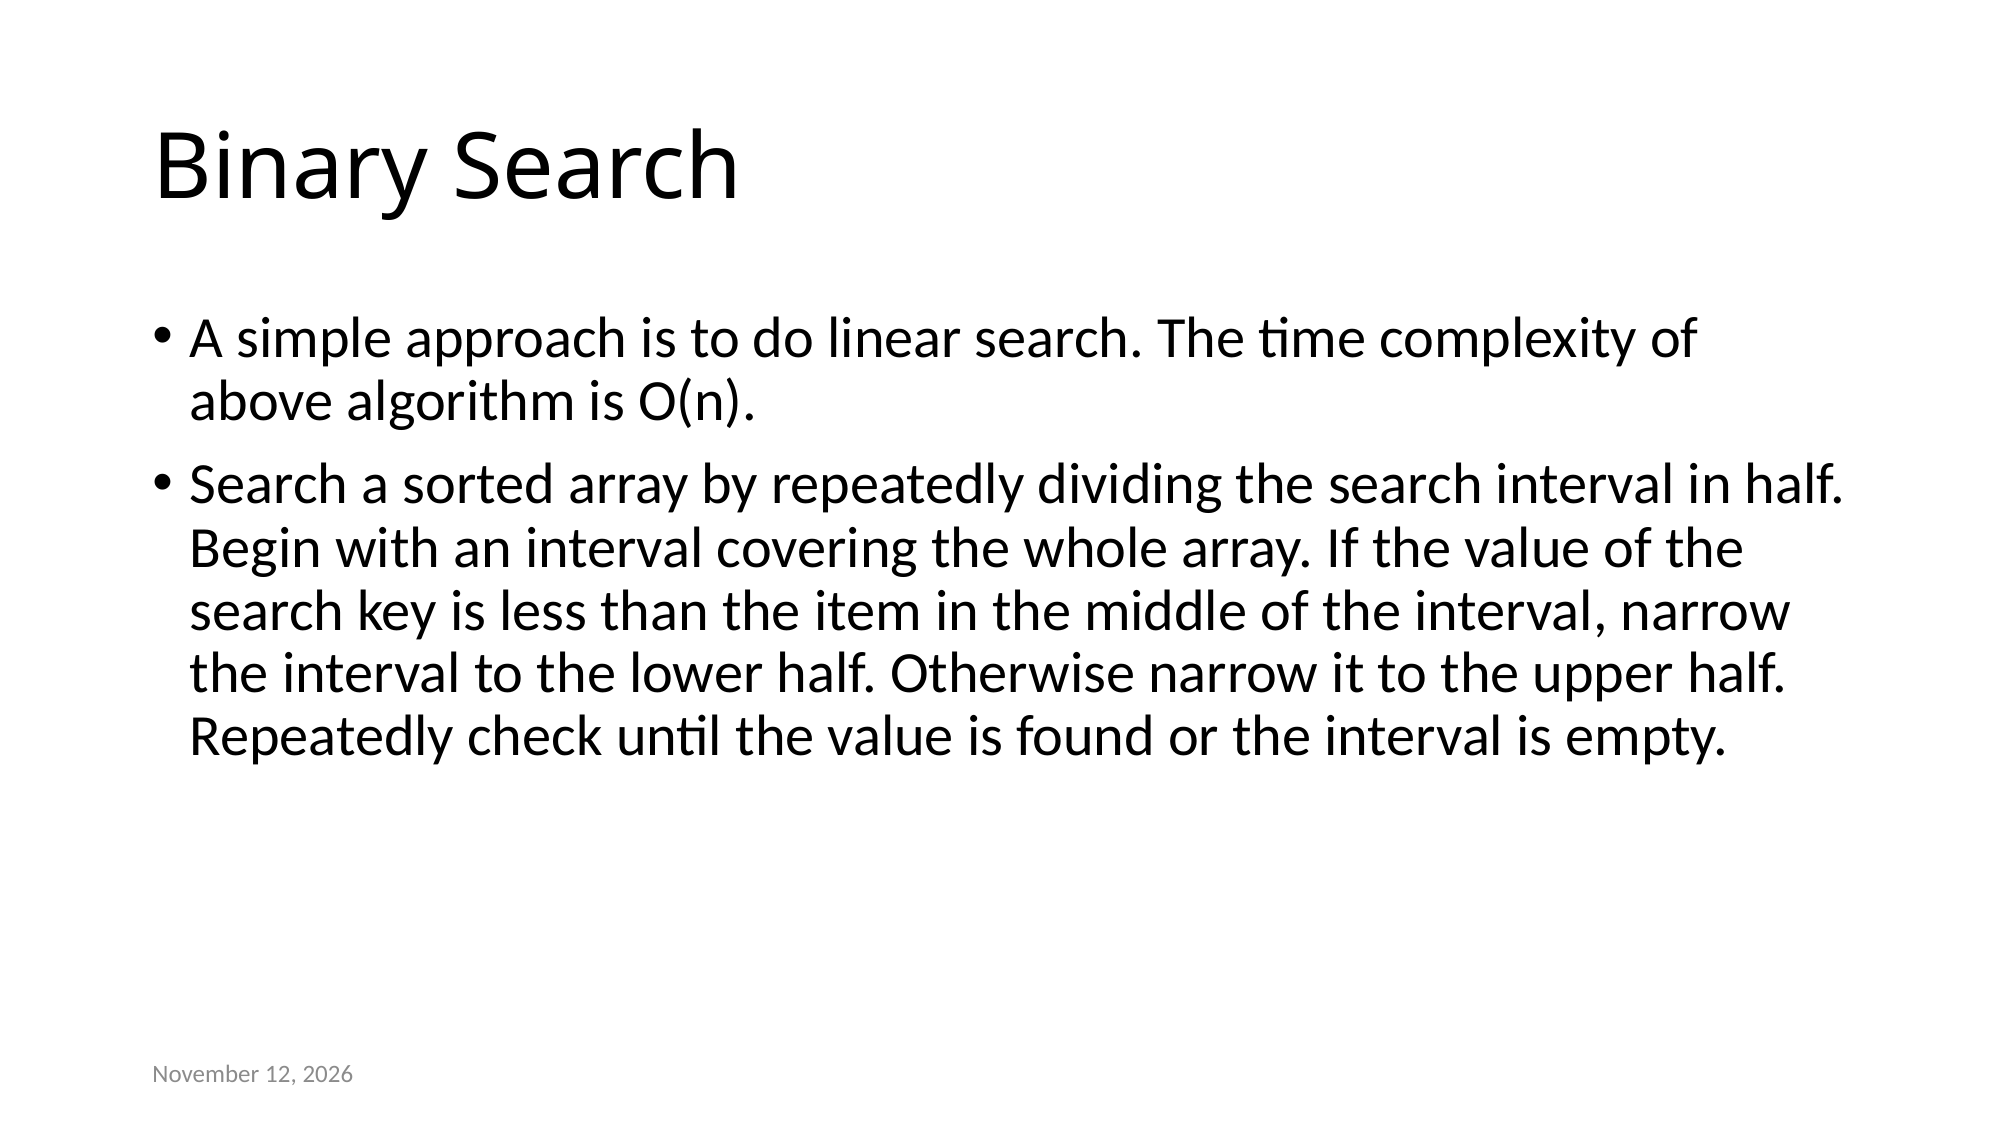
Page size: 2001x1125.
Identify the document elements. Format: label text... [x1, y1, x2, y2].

list A simple approach is to do linear search. The time complexity of above algorithm is O(n). Search a sorted array by repeatedly dividing the search interval in half. Begin with an interval covering the whole array. If the value of the search key is less than the item in the middle of the interval, narrow the interval to the lower half. Otherwise narrow it to the upper half. Repeatedly check until the value is found or the interval is empty. [137, 299, 1863, 1014]
title Binary Search [137, 59, 1863, 278]
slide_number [137, 1042, 588, 1103]
